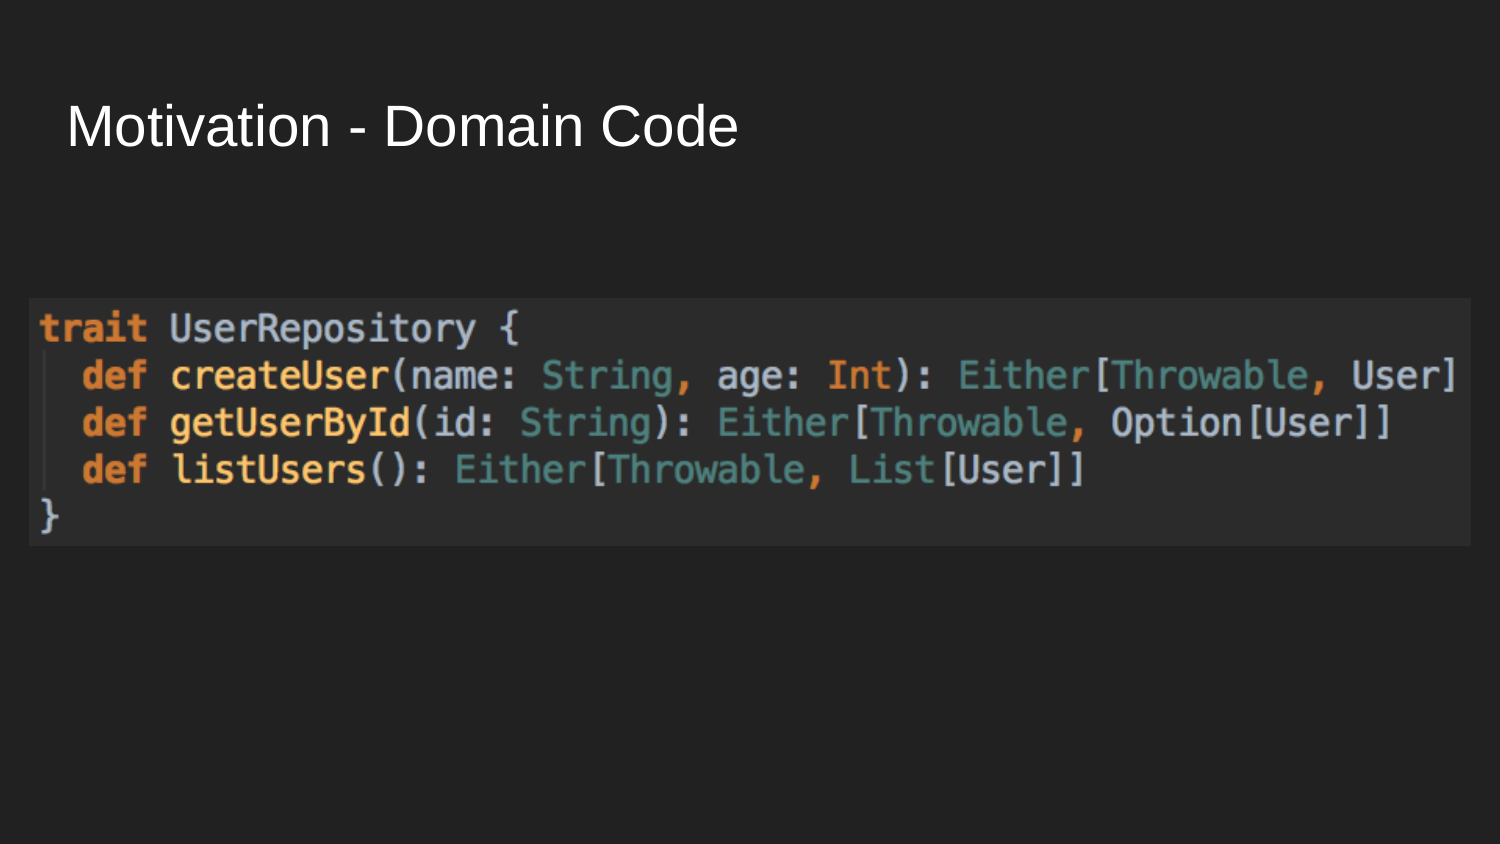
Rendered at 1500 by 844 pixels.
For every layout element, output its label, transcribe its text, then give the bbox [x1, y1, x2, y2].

title Motivation - Domain Code [51, 72, 1449, 167]
picture [29, 298, 1471, 546]
